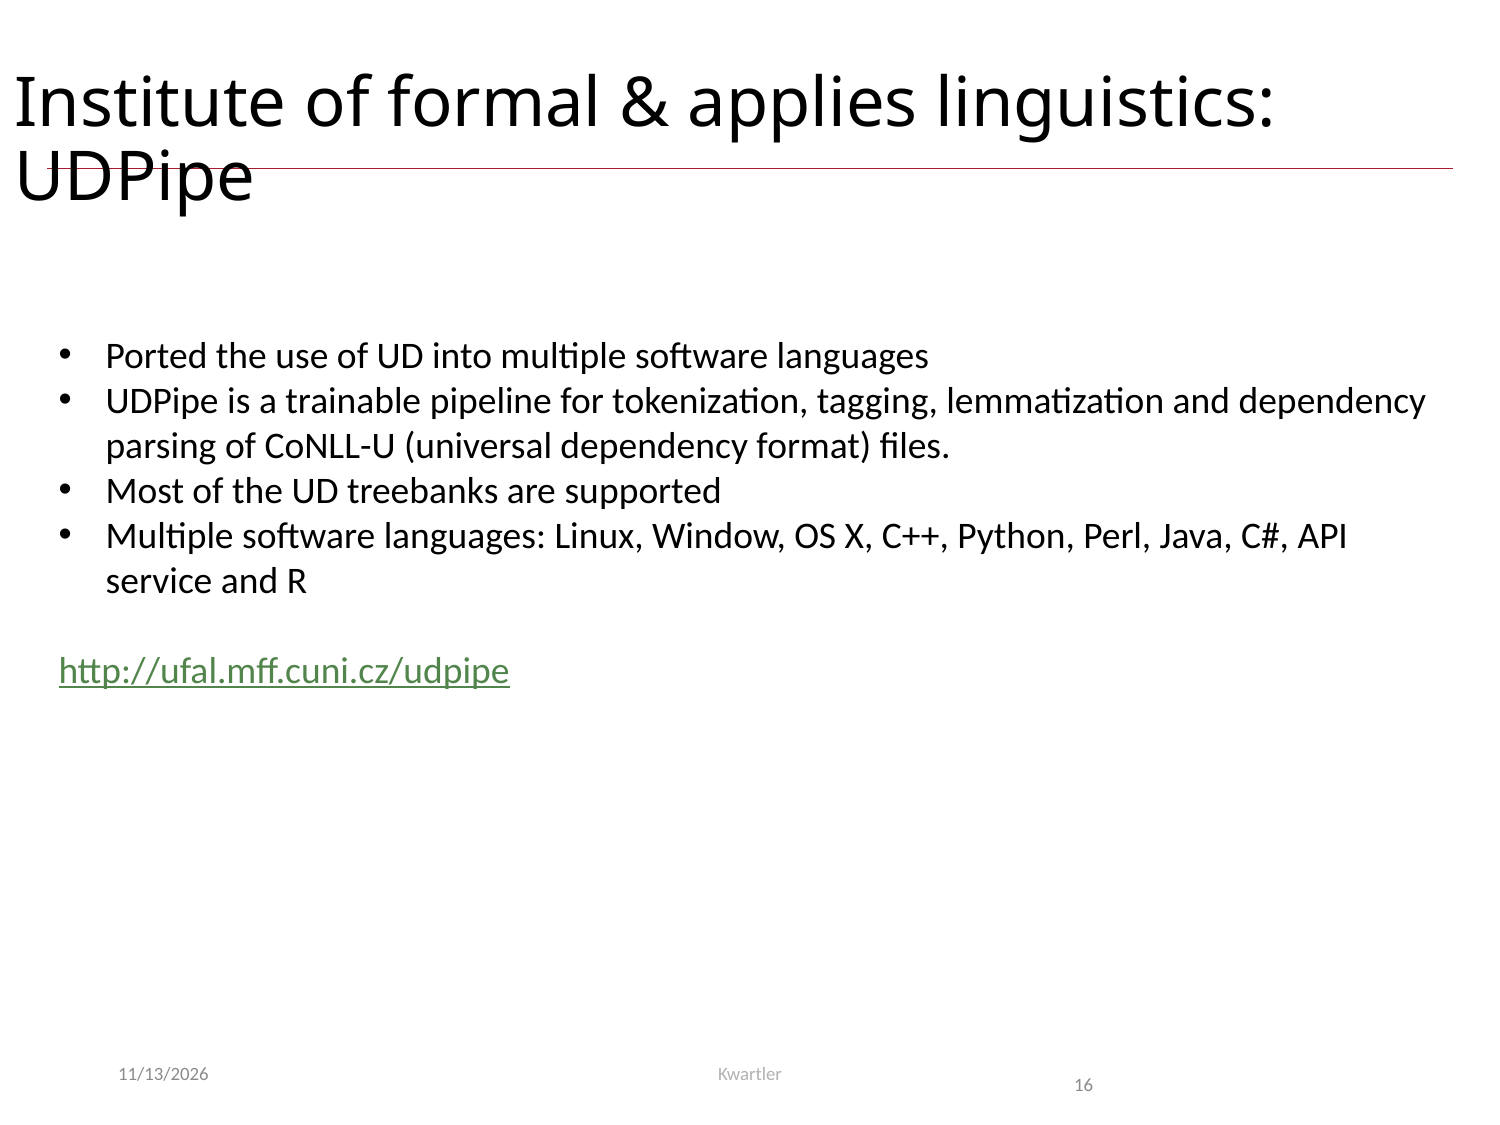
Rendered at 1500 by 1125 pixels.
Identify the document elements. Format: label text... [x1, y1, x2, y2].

slide_number 16 [1059, 1042, 1200, 1103]
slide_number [103, 1042, 441, 1103]
text_box Ported the use of UD into multiple software languages UDPipe is a trainable pipeline for tokenization, tagging, lemmatization and dependency parsing of CoNLL-U (universal dependency format) files. Most of the UD treebanks are supported Multiple software languages: Linux, Window, OS X, C++, Python, Perl, Java, C#, API service and R http://ufal.mff.cuni.cz/udpipe [43, 323, 1464, 743]
footer Kwartler [496, 1042, 1004, 1103]
title Institute of formal & applies linguistics: UDPipe [0, 59, 1397, 157]
